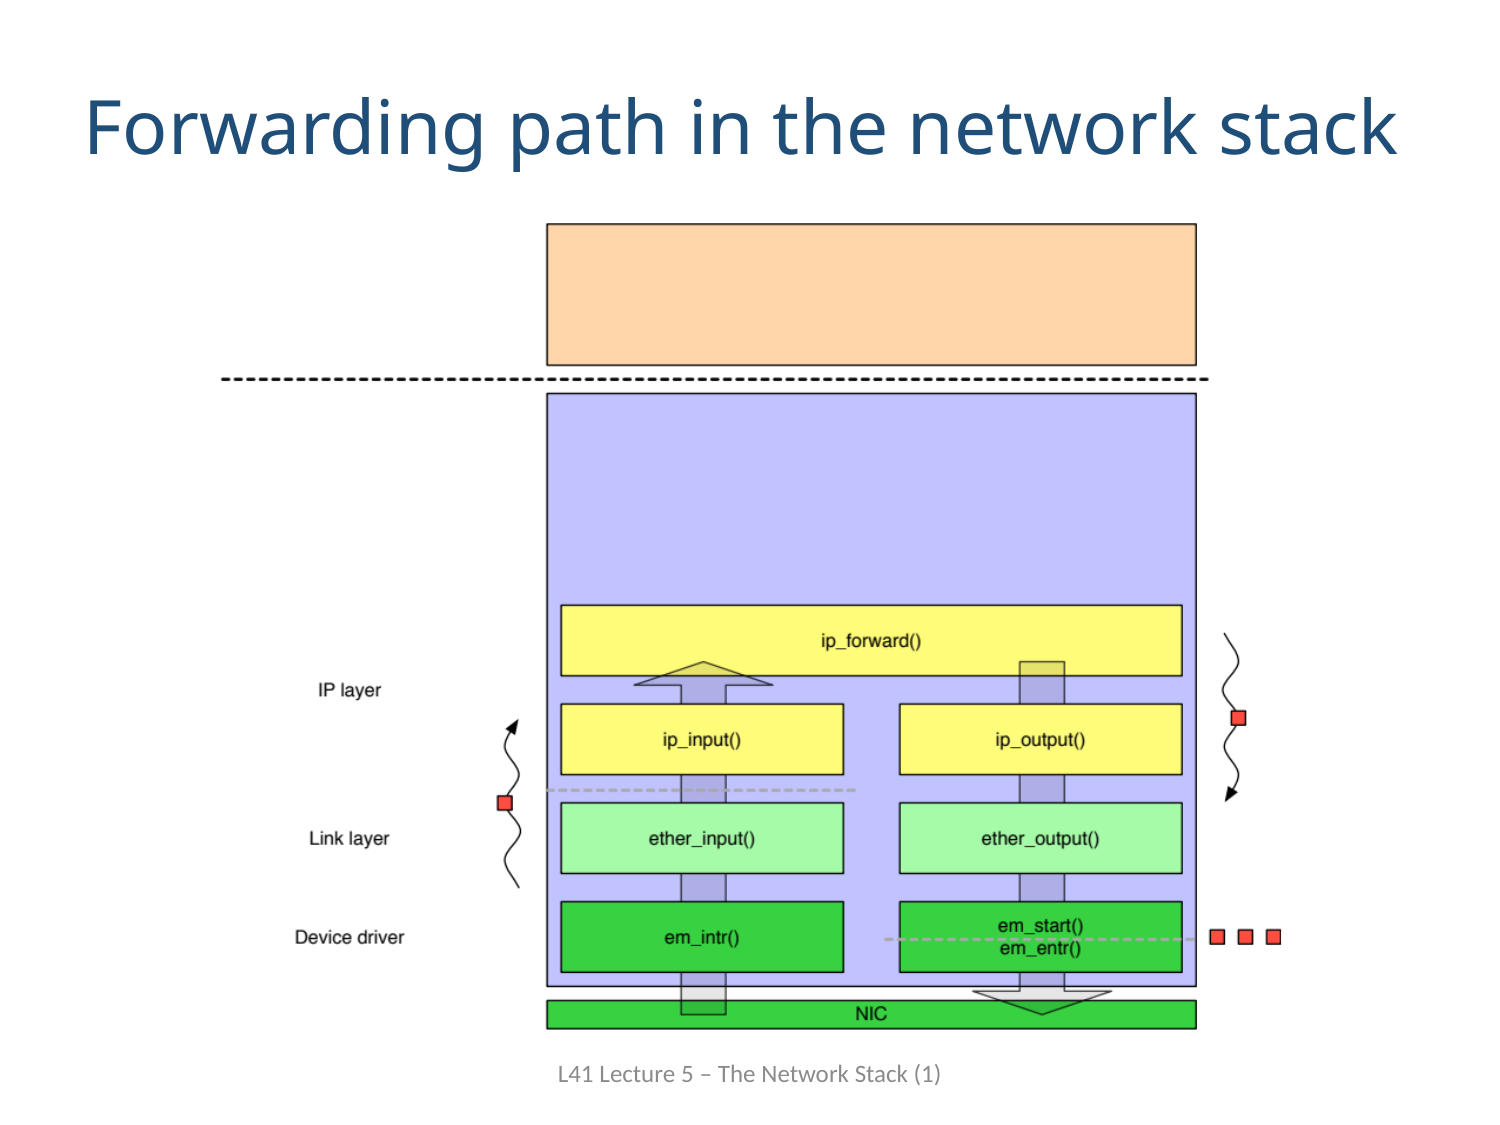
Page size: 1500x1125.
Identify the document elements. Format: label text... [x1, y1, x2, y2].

picture [218, 221, 1282, 1030]
title Forwarding path in the network stack [68, 38, 1432, 222]
footer L41 Lecture 5 – The Network Stack (1) [496, 1042, 1004, 1103]
